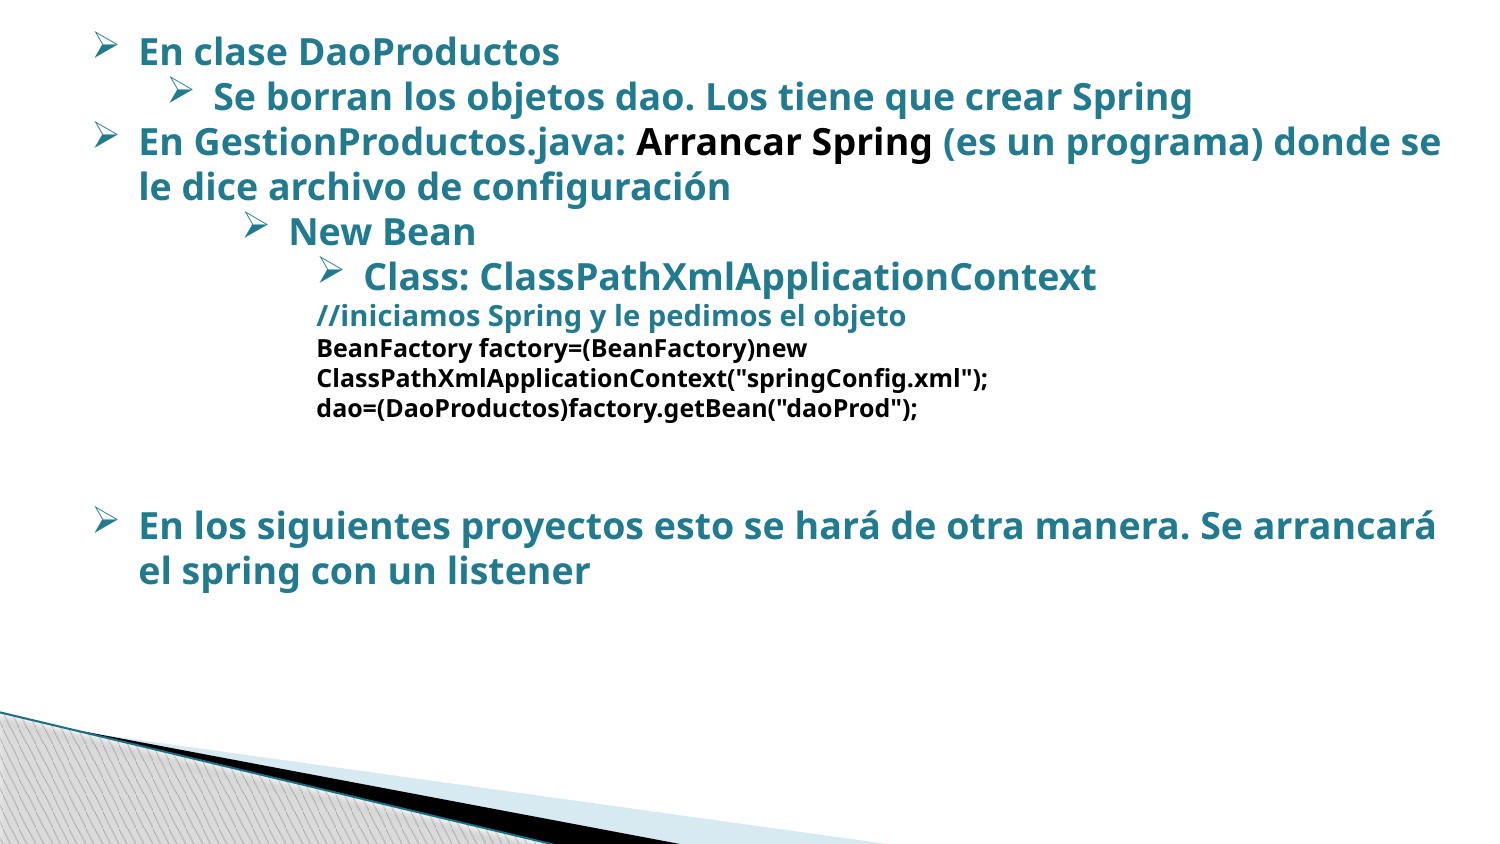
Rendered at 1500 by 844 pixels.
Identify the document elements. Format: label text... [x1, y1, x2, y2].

text_box En clase DaoProductos Se borran los objetos dao. Los tiene que crear Spring En GestionProductos.java: Arrancar Spring (es un programa) donde se le dice archivo de configuración New Bean Class: ClassPathXmlApplicationContext //iniciamos Spring y le pedimos el objeto BeanFactory factory=(BeanFactory)new ClassPathXmlApplicationContext("springConfig.xml"); dao=(DaoProductos)factory.getBean("daoProd"); En los siguientes proyectos esto se hará de otra manera. Se arrancará el spring con un listener [76, 20, 1459, 645]
